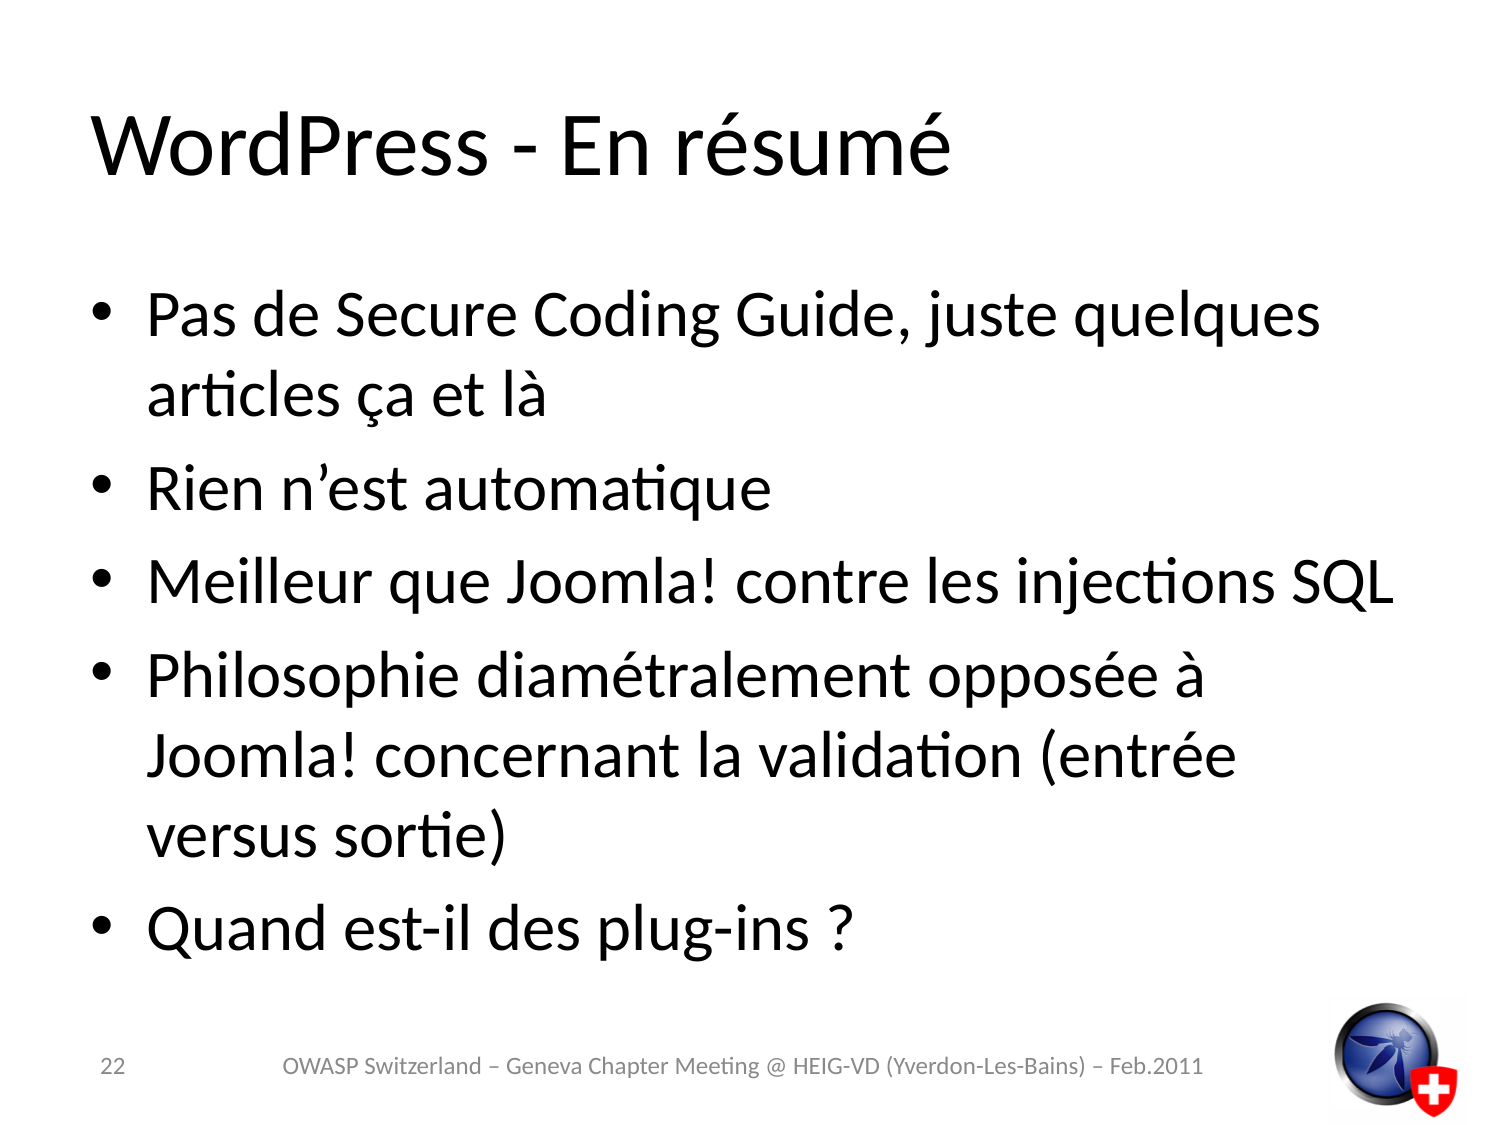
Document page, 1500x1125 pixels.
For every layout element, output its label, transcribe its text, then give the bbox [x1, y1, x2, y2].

title WordPress - En résumé [75, 45, 1425, 233]
picture [1328, 995, 1467, 1125]
list Pas de Secure Coding Guide, juste quelques articles ça et là Rien n’est automatique Meilleur que Joomla! contre les injections SQL Philosophie diamétralement opposée à Joomla! concernant la validation (entrée versus sortie) Quand est-il des plug-ins ? [75, 262, 1425, 1005]
slide_number 22 [76, 1035, 150, 1095]
footer OWASP Switzerland – Geneva Chapter Meeting @ HEIG-VD (Yverdon-Les-Bains) – Feb.2011 [171, 1035, 1317, 1095]
